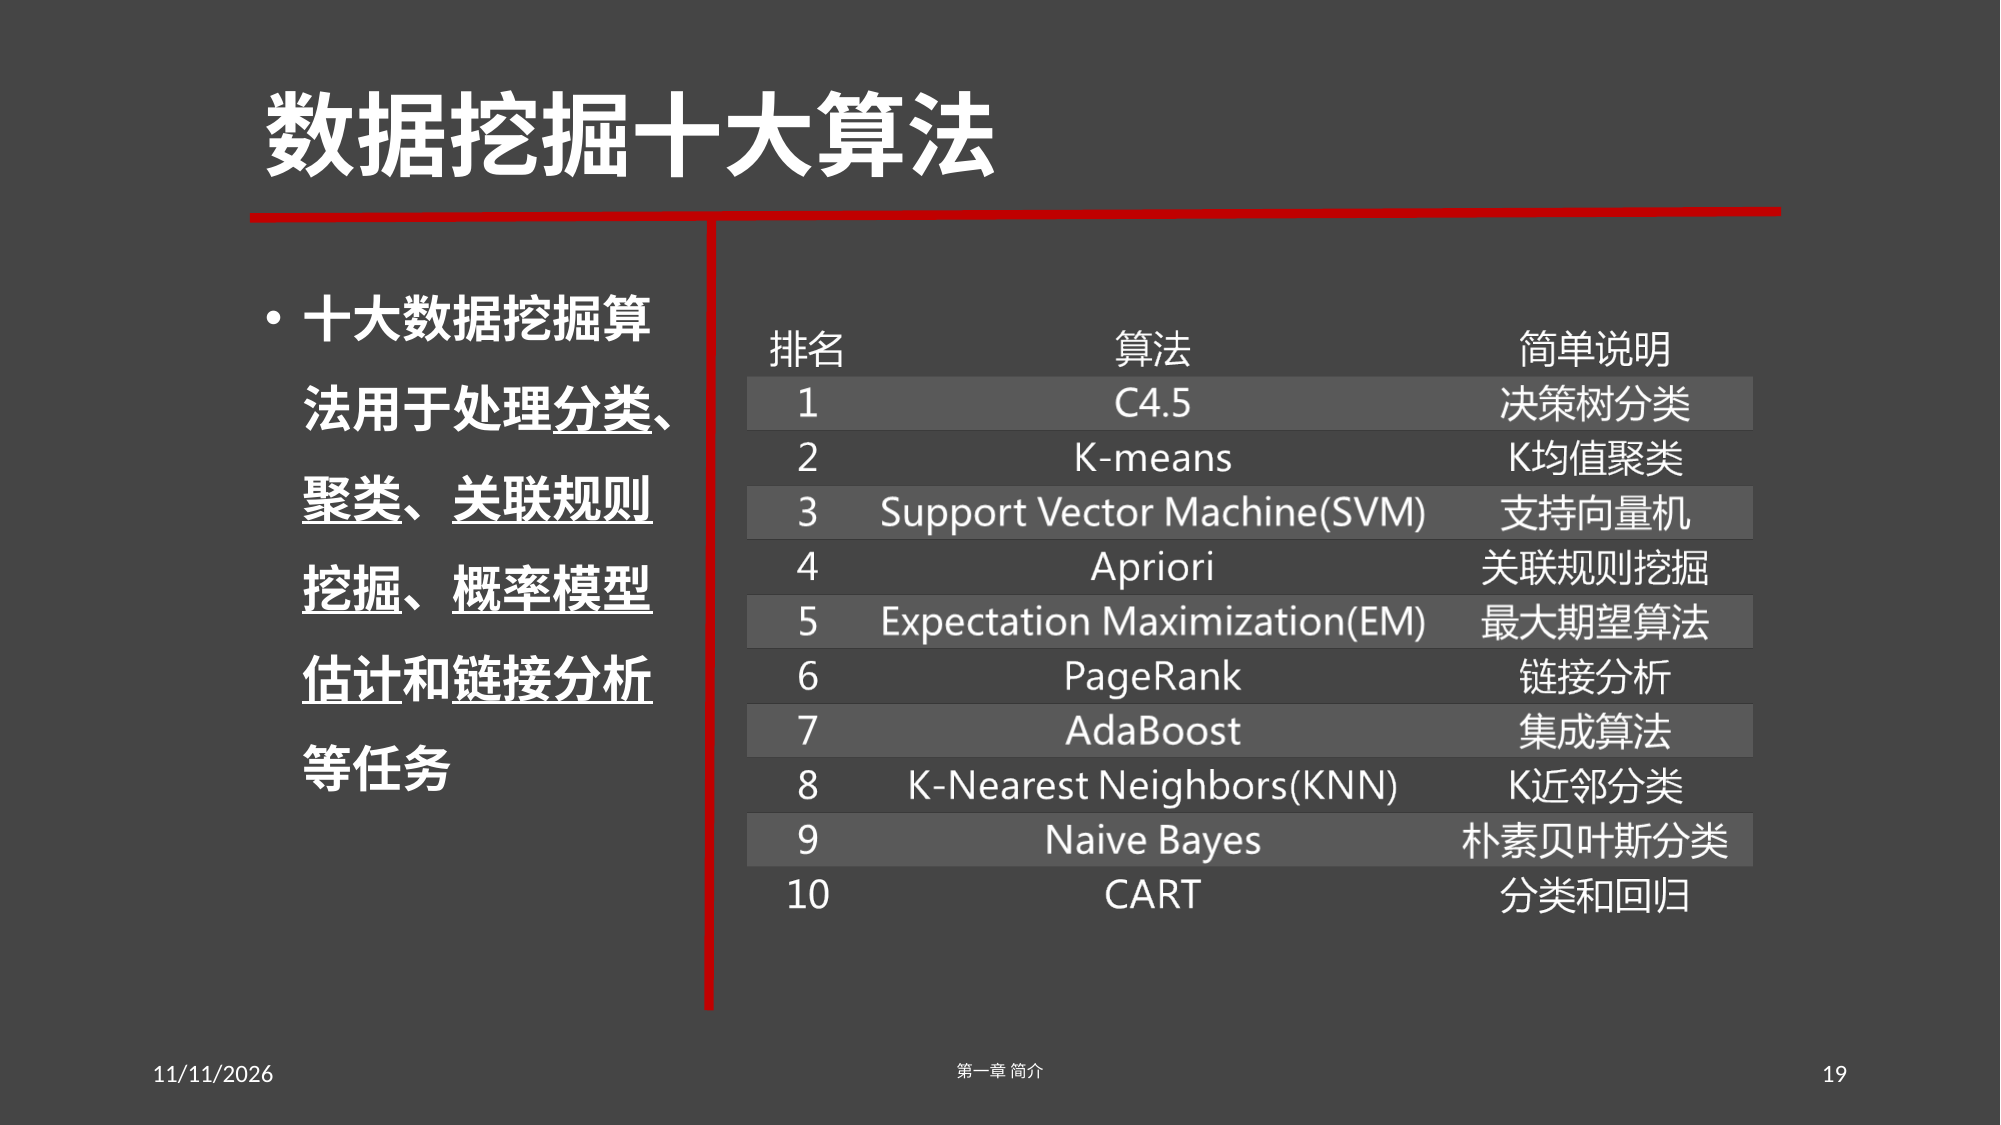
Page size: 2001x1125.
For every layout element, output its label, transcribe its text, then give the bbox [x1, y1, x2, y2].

slide_number 19 [1412, 1042, 1863, 1103]
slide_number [137, 1042, 588, 1103]
title 数据挖掘十大算法 [249, 30, 1782, 249]
footer 第一章 简介 [662, 1042, 1338, 1103]
picture [747, 313, 1753, 941]
list 十大数据挖掘算法用于处理分类、聚类、关联规则挖掘、概率模型估计和链接分析等任务 [249, 249, 678, 1011]
